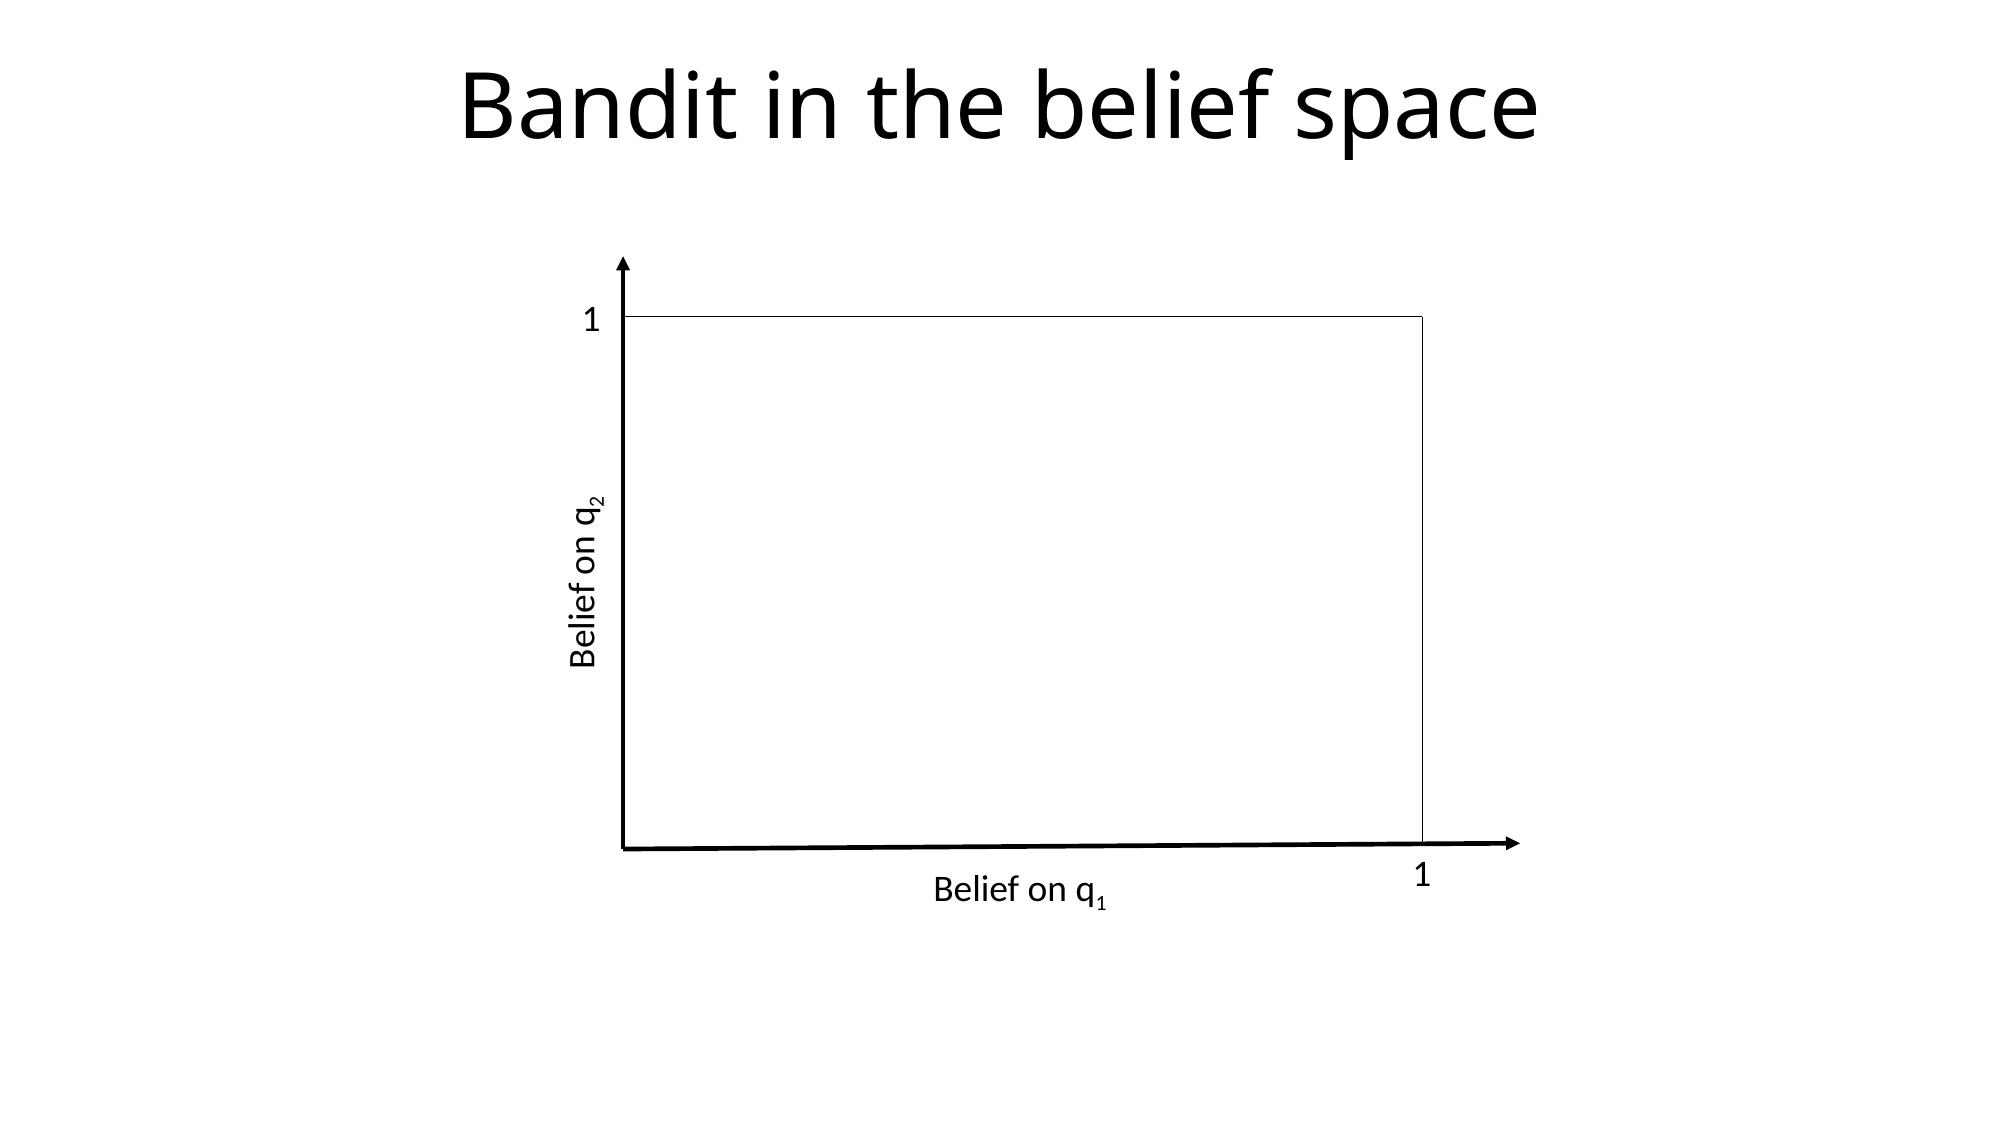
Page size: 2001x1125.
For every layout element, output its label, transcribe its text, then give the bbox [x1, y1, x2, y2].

title Bandit in the belief space [137, 0, 1863, 218]
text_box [549, 256, 1520, 917]
